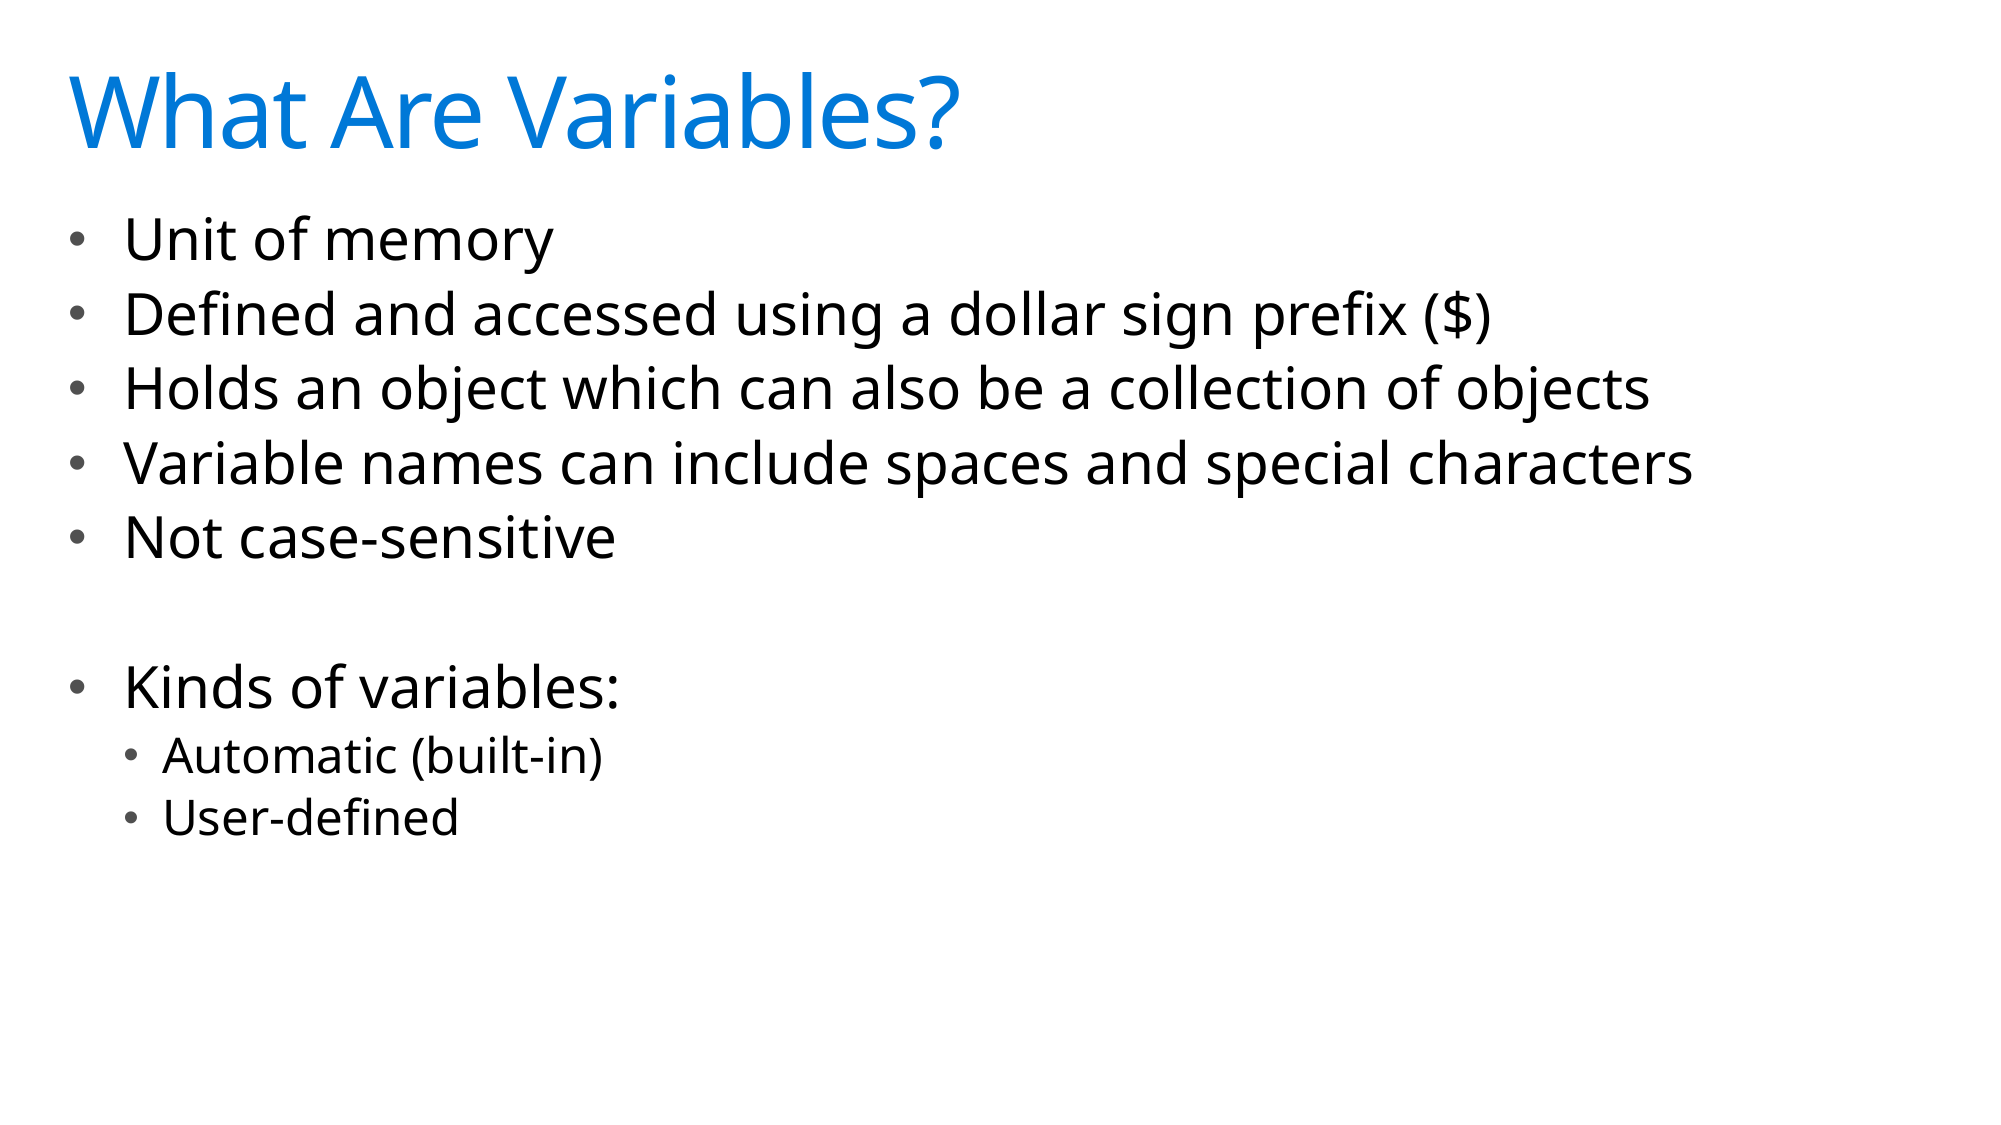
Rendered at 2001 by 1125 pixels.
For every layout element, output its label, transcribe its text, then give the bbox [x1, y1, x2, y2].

title What Are Variables? [44, 47, 1957, 196]
list Unit of memory Defined and accessed using a dollar sign prefix ($) Holds an object which can also be a collection of objects Variable names can include spaces and special characters Not case-sensitive Kinds of variables: Automatic (built-in) User-defined [44, 196, 1956, 887]
